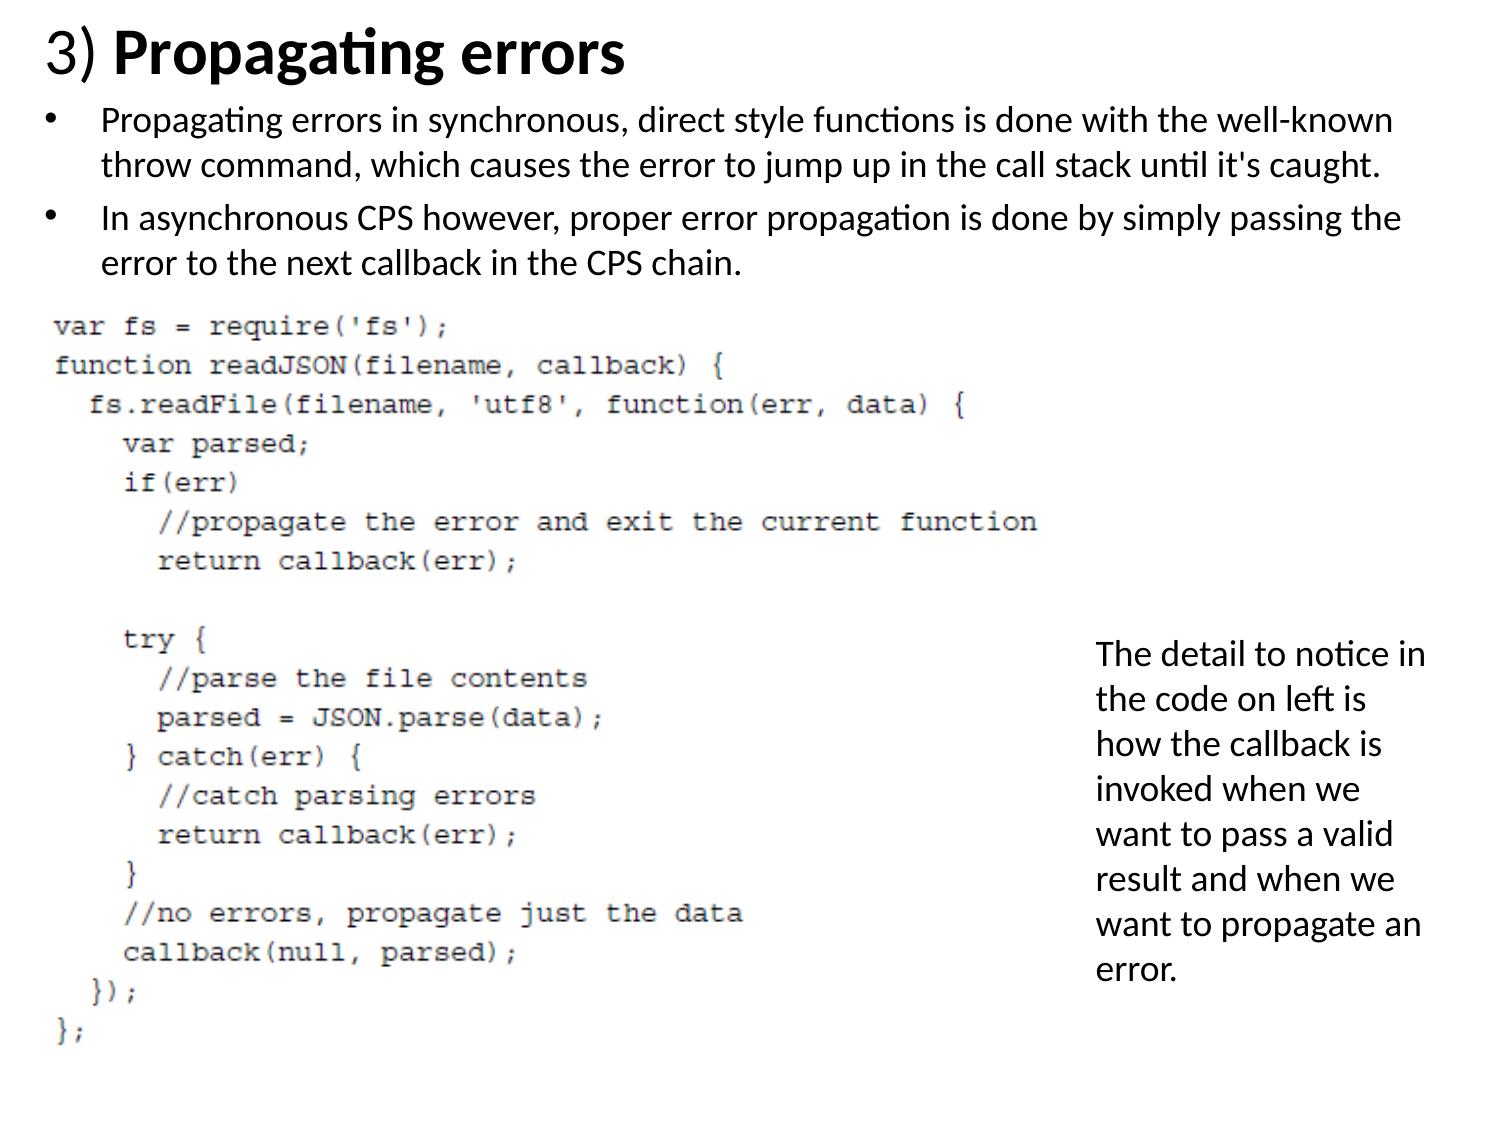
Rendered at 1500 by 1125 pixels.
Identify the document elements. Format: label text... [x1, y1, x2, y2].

picture [41, 295, 1051, 1059]
list 3) Propagating errors Propagating errors in synchronous, direct style functions is done with the well-known throw command, which causes the error to jump up in the call stack until it's caught. In asynchronous CPS however, proper error propagation is done by simply passing the error to the next callback in the CPS chain. [29, 0, 1471, 1094]
text_box The detail to notice in the code on left is how the callback is invoked when we want to pass a valid result and when we want to propagate an error. [1080, 621, 1447, 997]
